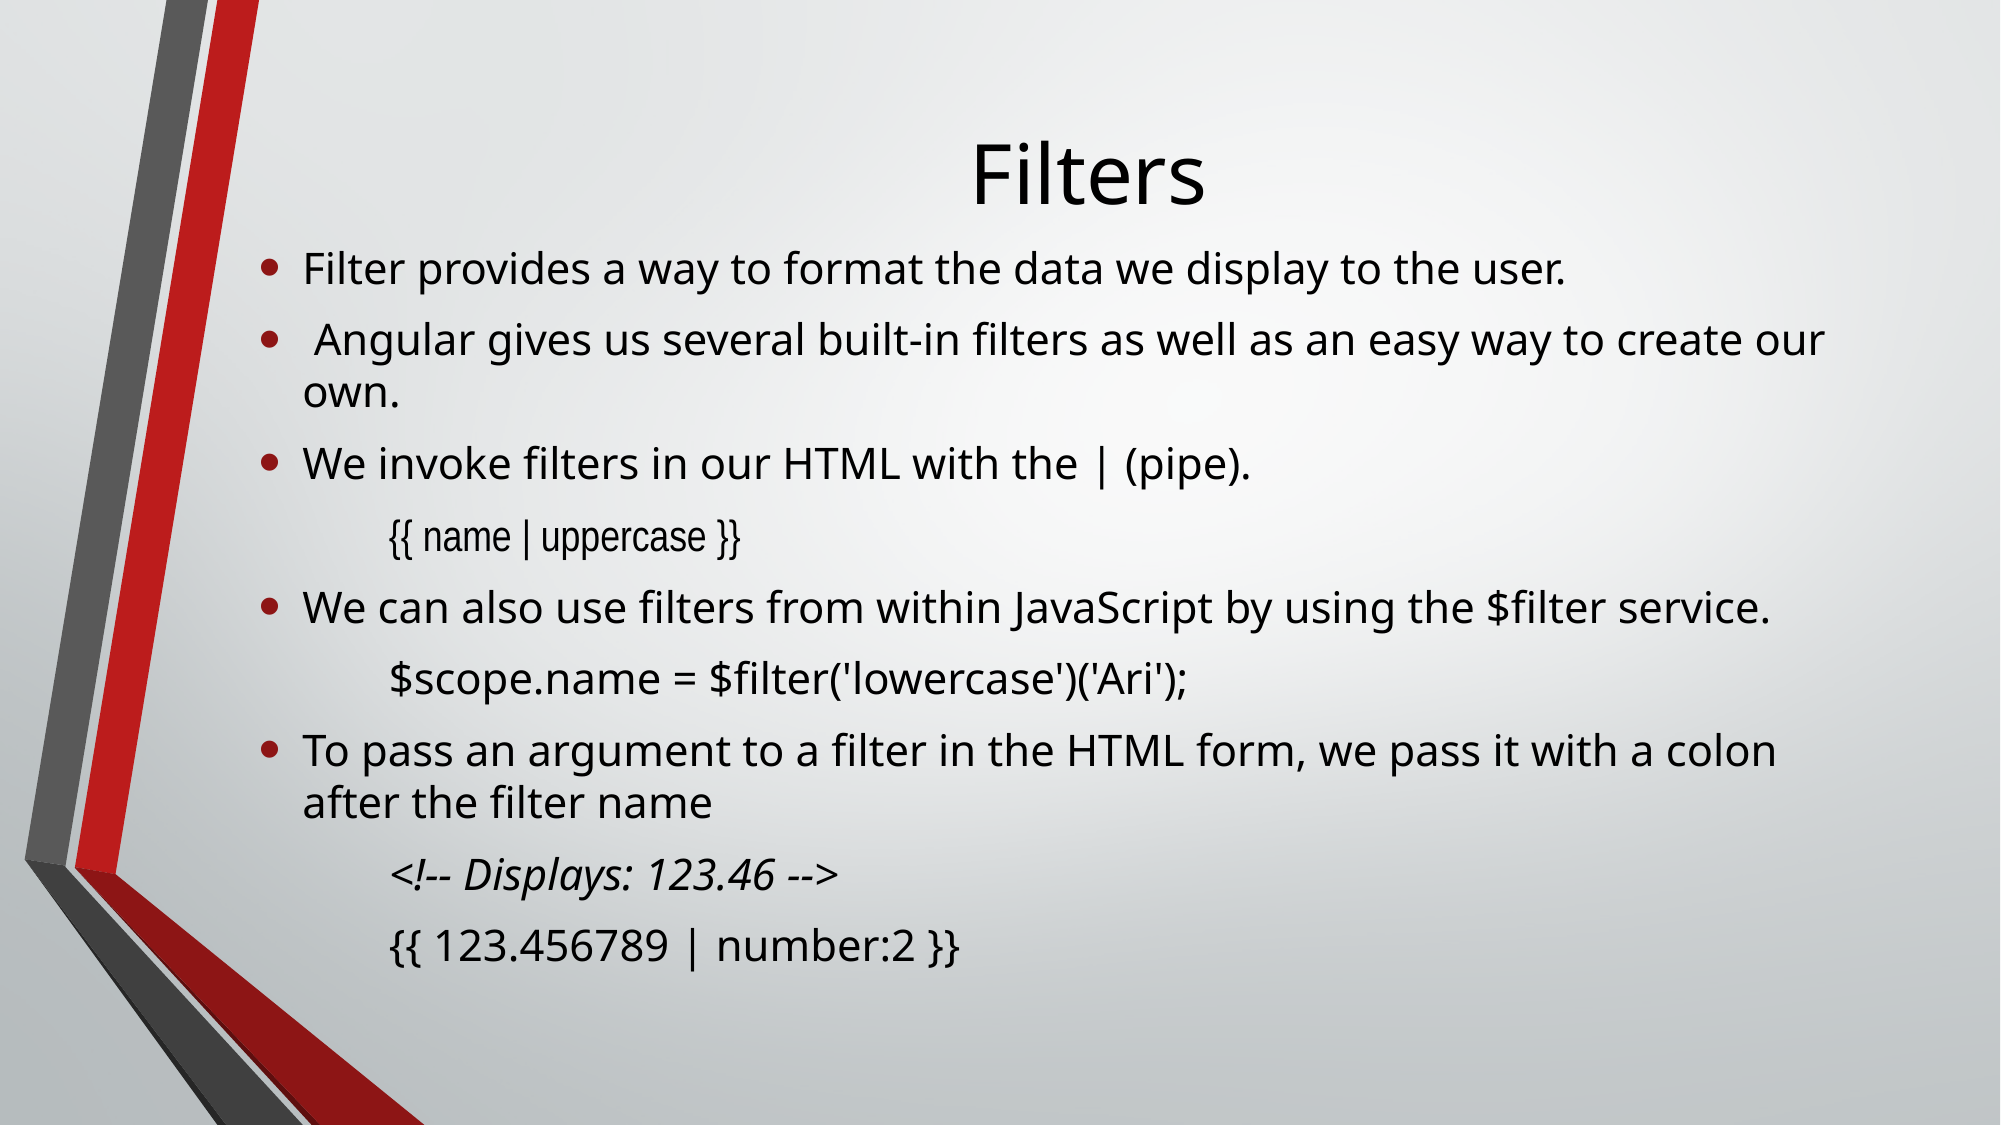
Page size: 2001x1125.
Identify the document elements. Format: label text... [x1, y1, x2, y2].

title Filters [290, 112, 1887, 229]
list Filter provides a way to format the data we display to the user. Angular gives us several built-in filters as well as an easy way to create our own. We invoke filters in our HTML with the | (pipe). {{ name | uppercase }} We can also use filters from within JavaScript by using the $filter service. $scope.name = $filter('lowercase')('Ari'); To pass an argument to a filter in the HTML form, we pass it with a colon after the filter name <!-- Displays: 123.46 --> {{ 123.456789 | number:2 }} [243, 229, 1887, 982]
